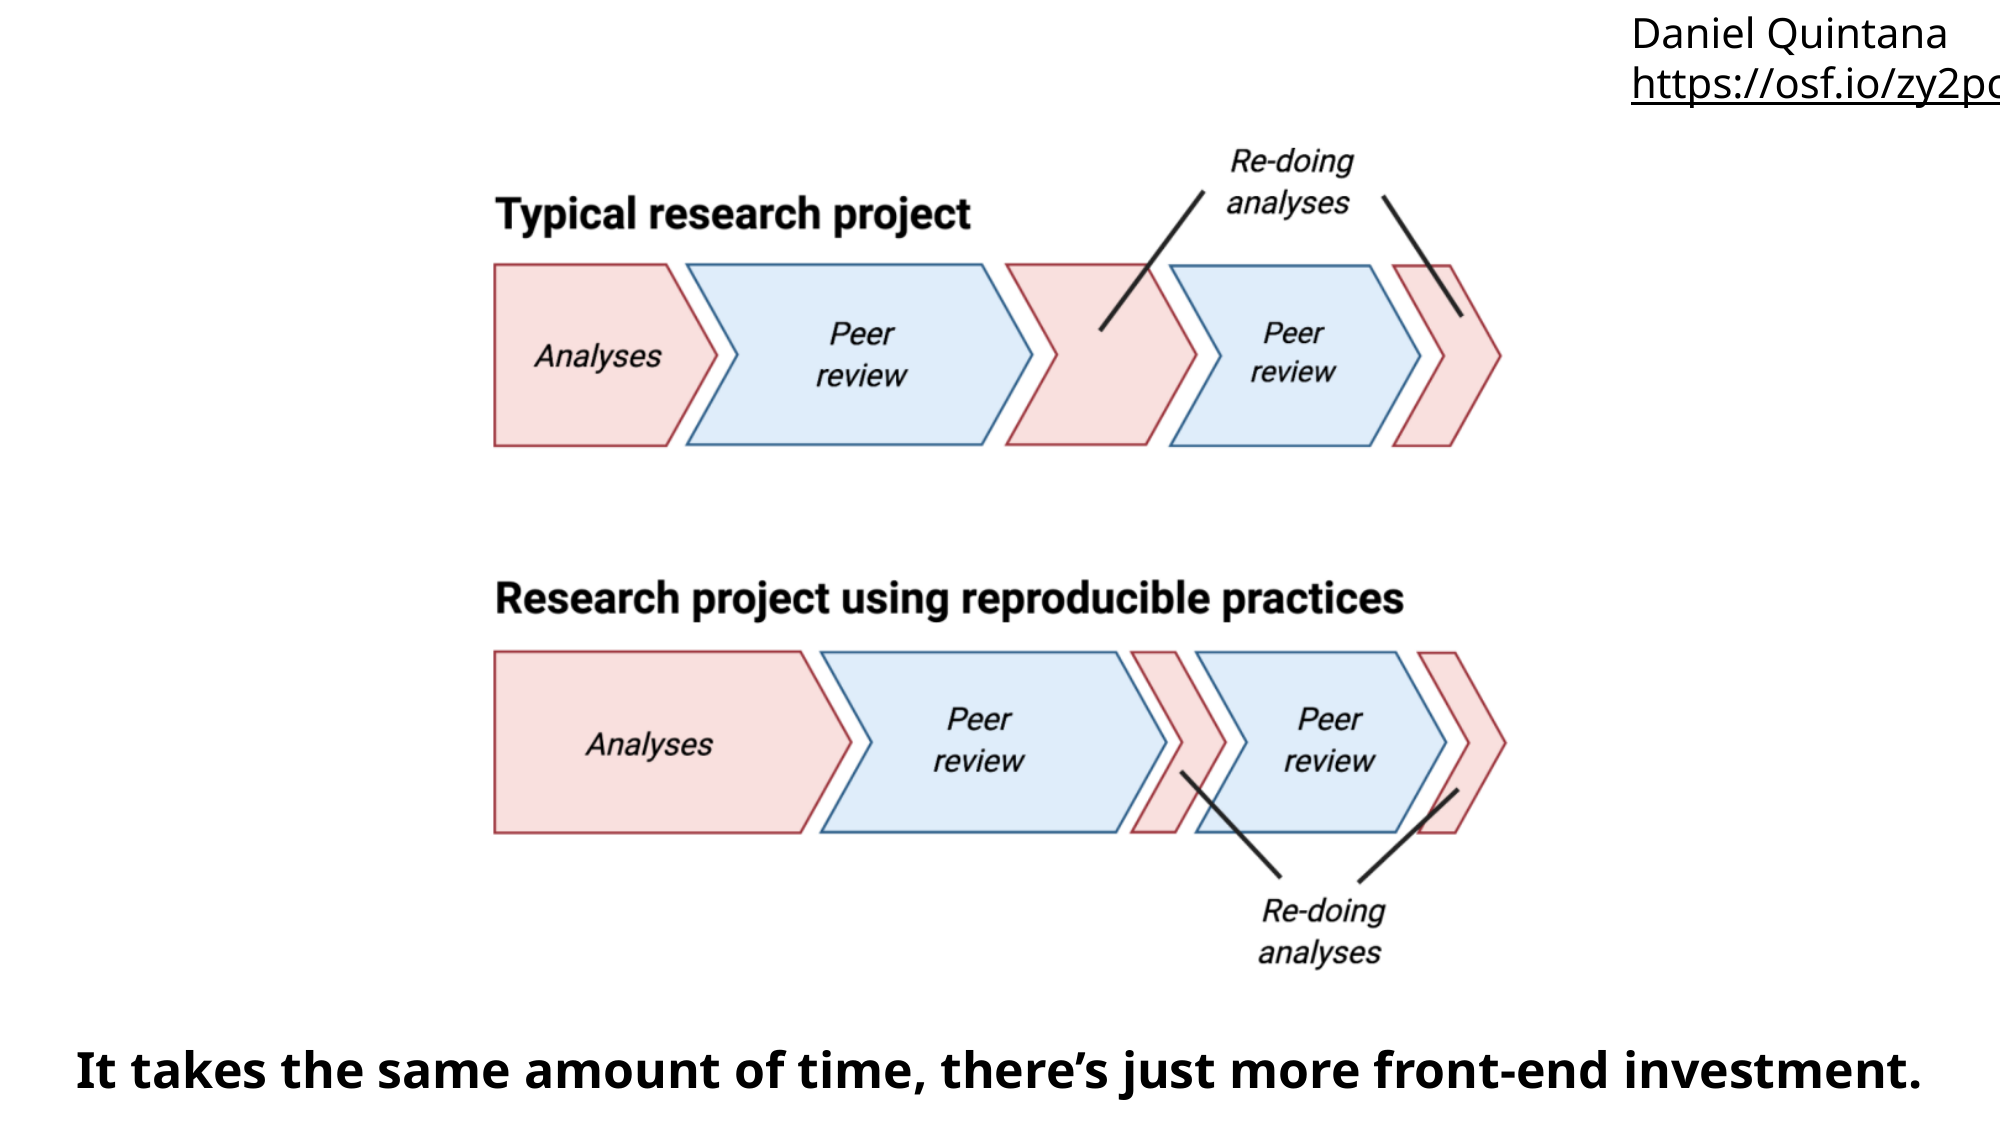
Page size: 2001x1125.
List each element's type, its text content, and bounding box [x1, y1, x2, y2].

picture [469, 105, 1531, 1020]
text_box Daniel Quintana https://osf.io/zy2pc [1616, 0, 2000, 122]
text_box It takes the same amount of time, there’s just more front-end investment. [61, 1031, 1939, 1106]
